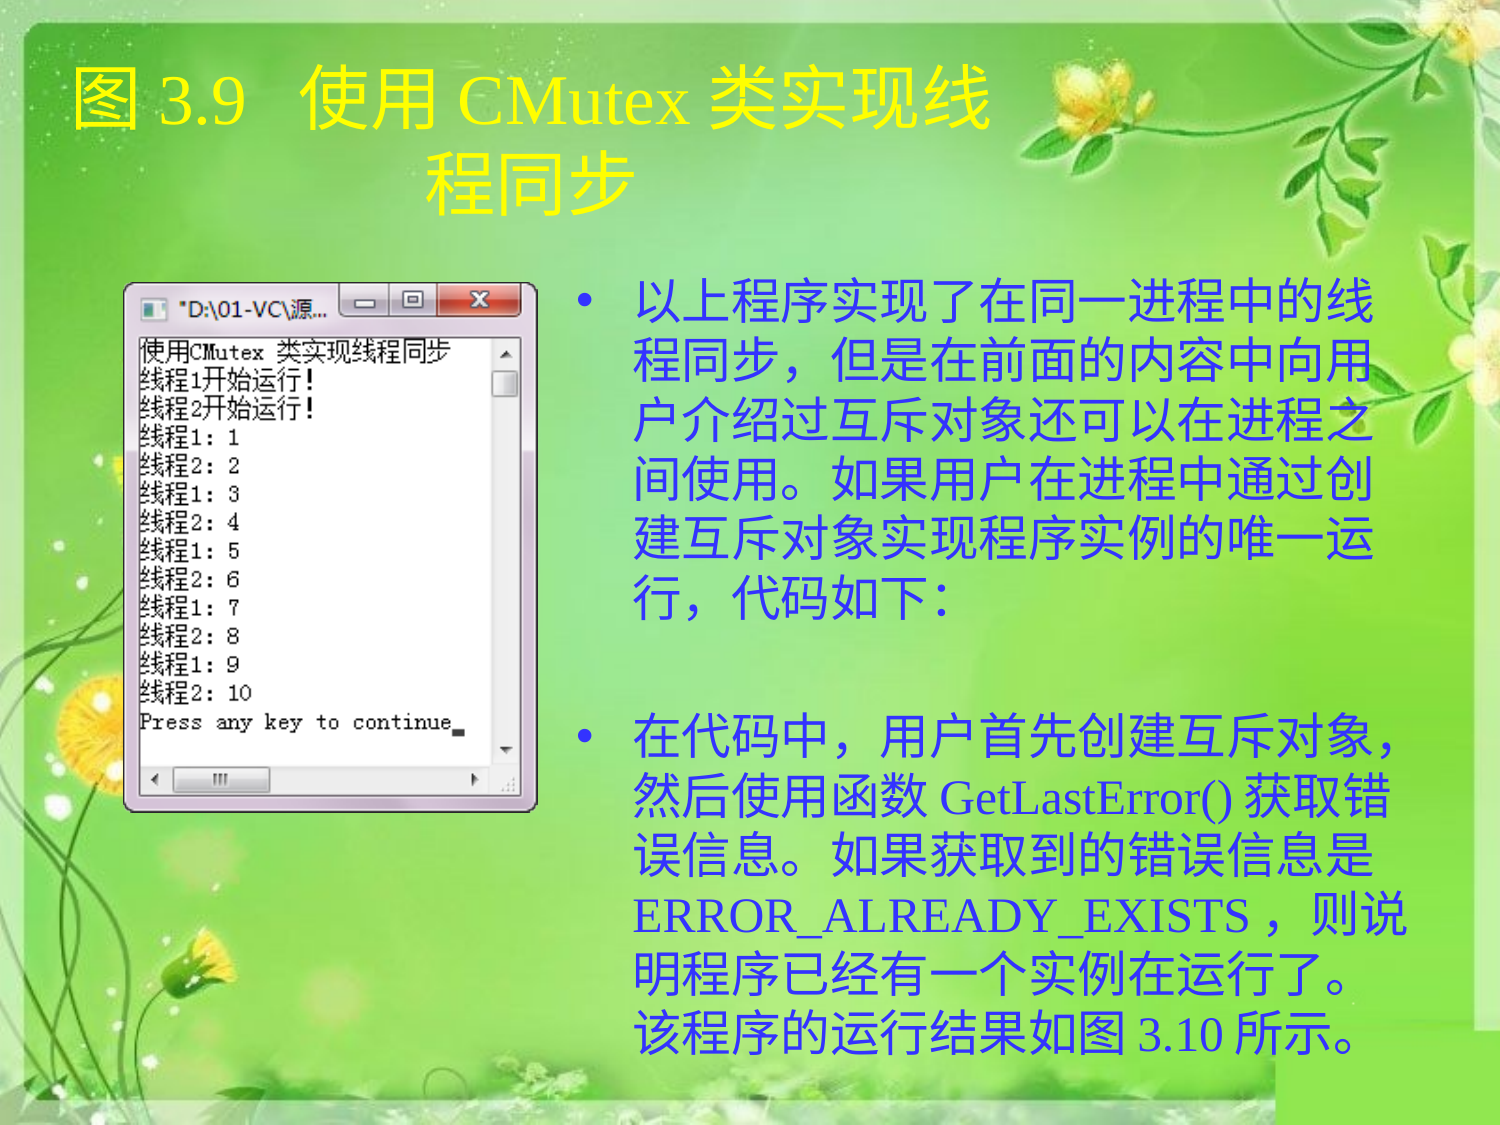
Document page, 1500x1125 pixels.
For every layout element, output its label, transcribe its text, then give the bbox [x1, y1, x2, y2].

picture [0, 0, 1500, 1125]
list 以上程序实现了在同一进程中的线程同步，但是在前面的内容中向用户介绍过互斥对象还可以在进程之间使用。如果用户在进程中通过创建互斥对象实现程序实例的唯一运行，代码如下： 在代码中，用户首先创建互斥对象，然后使用函数GetLastError()获取错误信息。如果获取到的错误信息是ERROR_ALREADY_EXISTS，则说明程序已经有一个实例在运行了。该程序的运行结果如图3.10所示。 [561, 262, 1425, 1071]
title 图3.9 使用CMutex类实现线程同步 [29, 45, 1034, 233]
